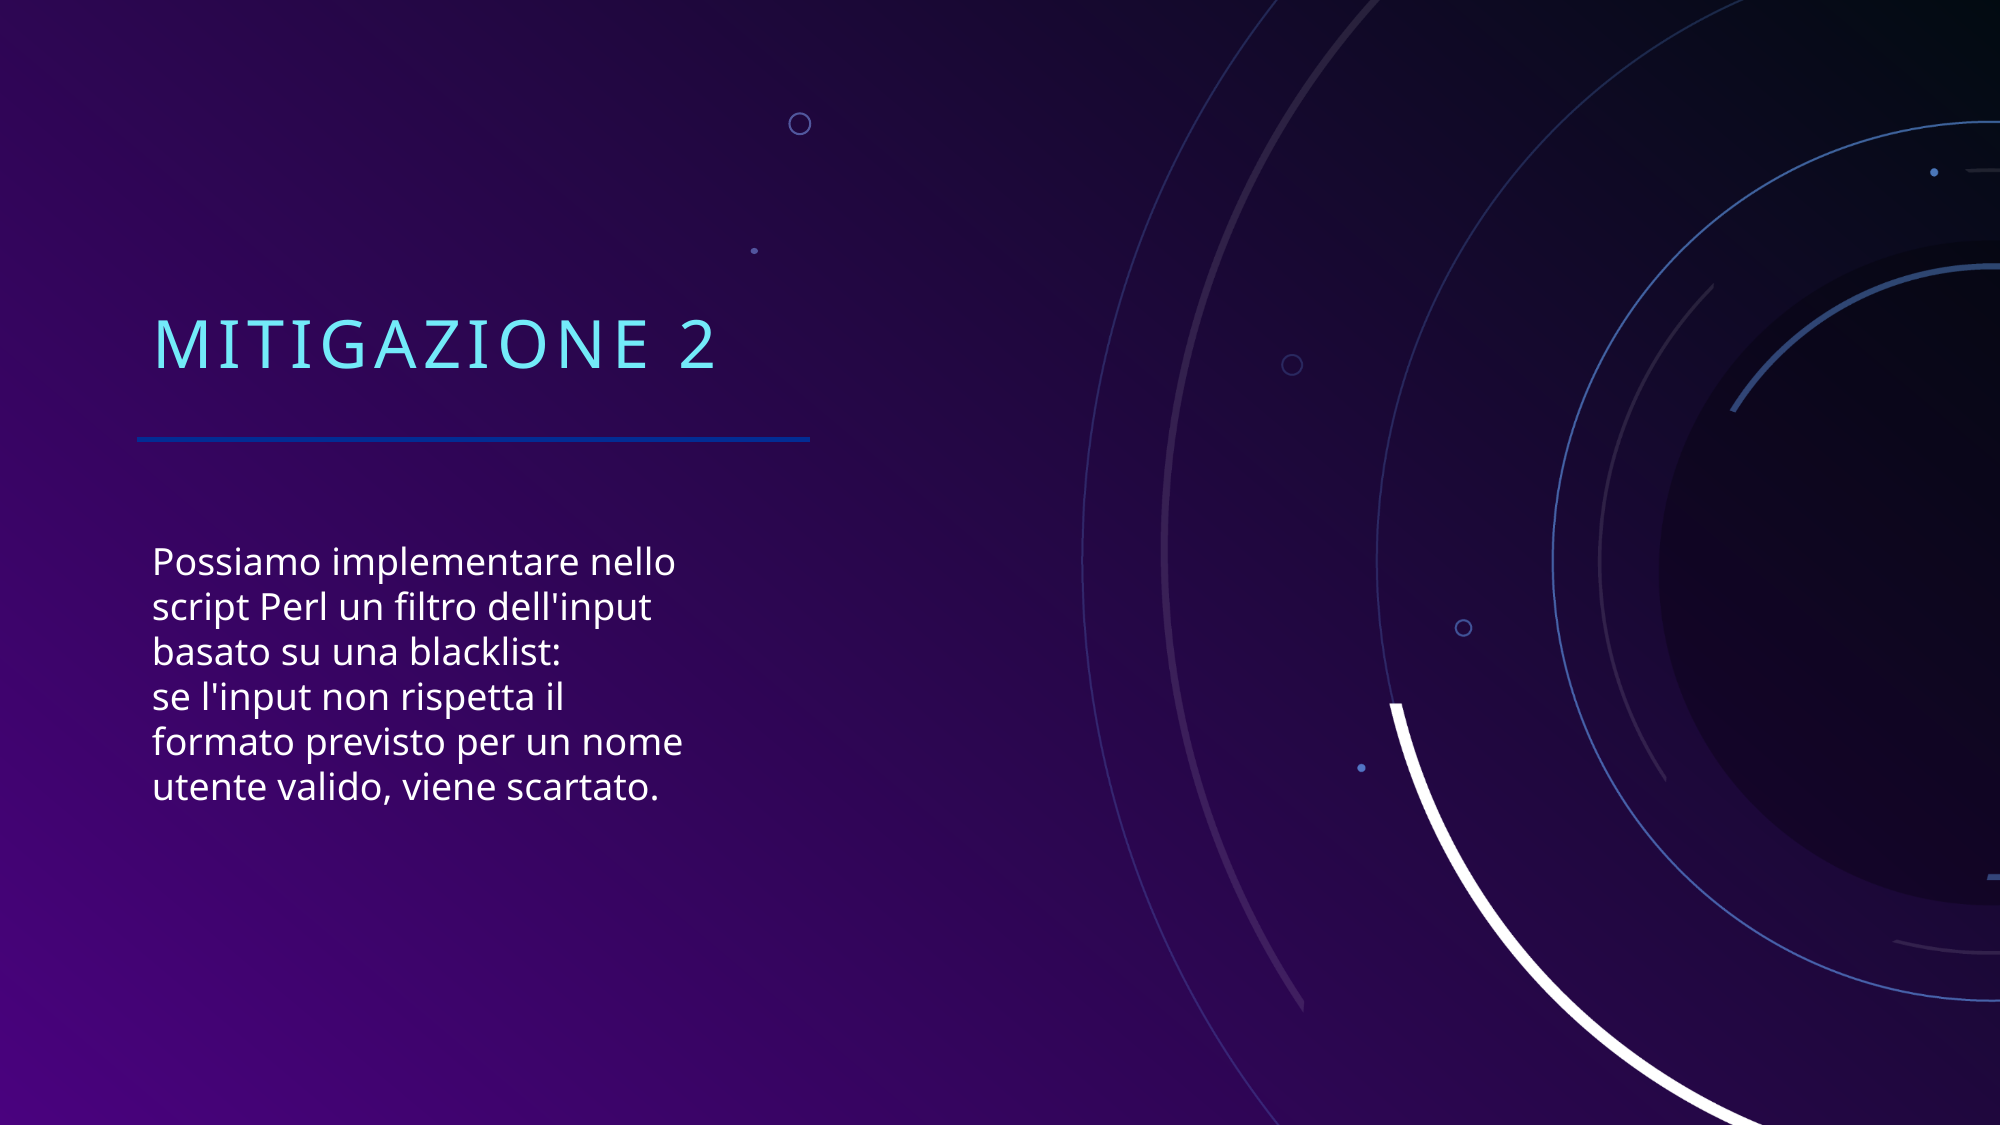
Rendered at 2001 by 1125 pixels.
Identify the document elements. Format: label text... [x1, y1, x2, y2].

picture [1073, 0, 2000, 1125]
text_box Possiamo implementare nello script Perl un filtro dell'input basato su una blacklist: se l'input non rispetta il formato previsto per un nome utente valido, viene scartato. [137, 530, 725, 816]
title Mitigazione 2 [137, 28, 861, 390]
